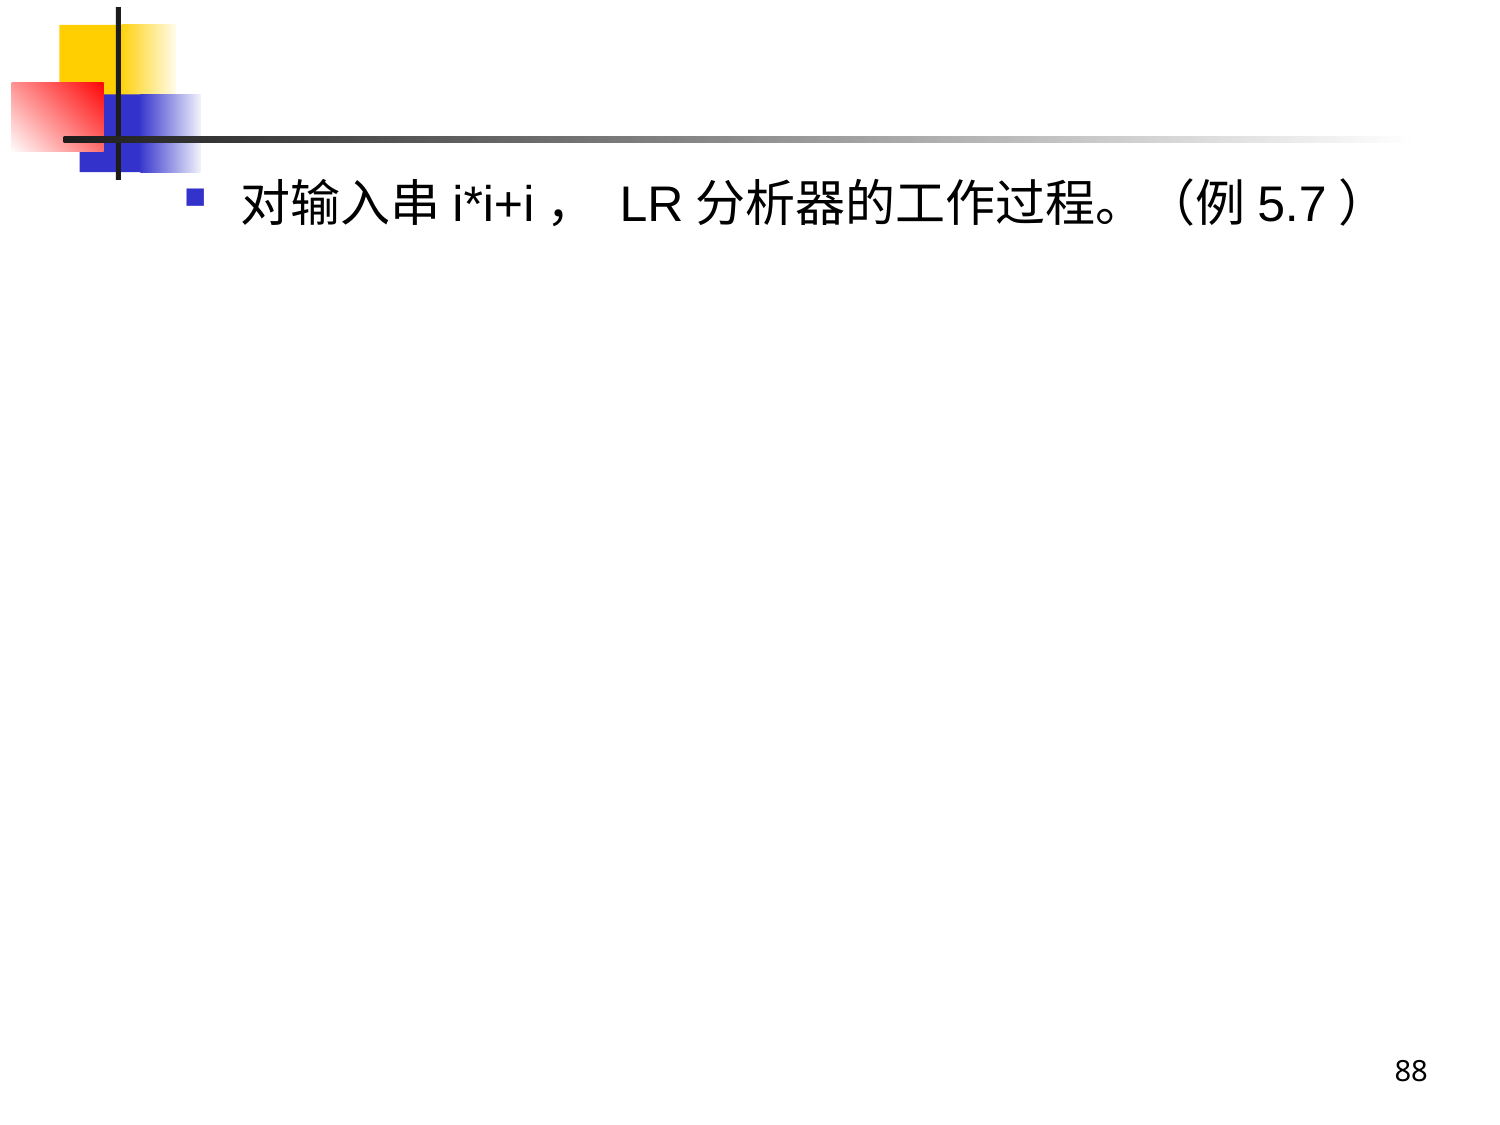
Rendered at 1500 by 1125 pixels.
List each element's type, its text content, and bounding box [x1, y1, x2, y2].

list 对输入串i*i+i， LR分析器的工作过程。（例5.7） [168, 163, 1466, 1032]
slide_number 88 [1130, 1023, 1444, 1100]
